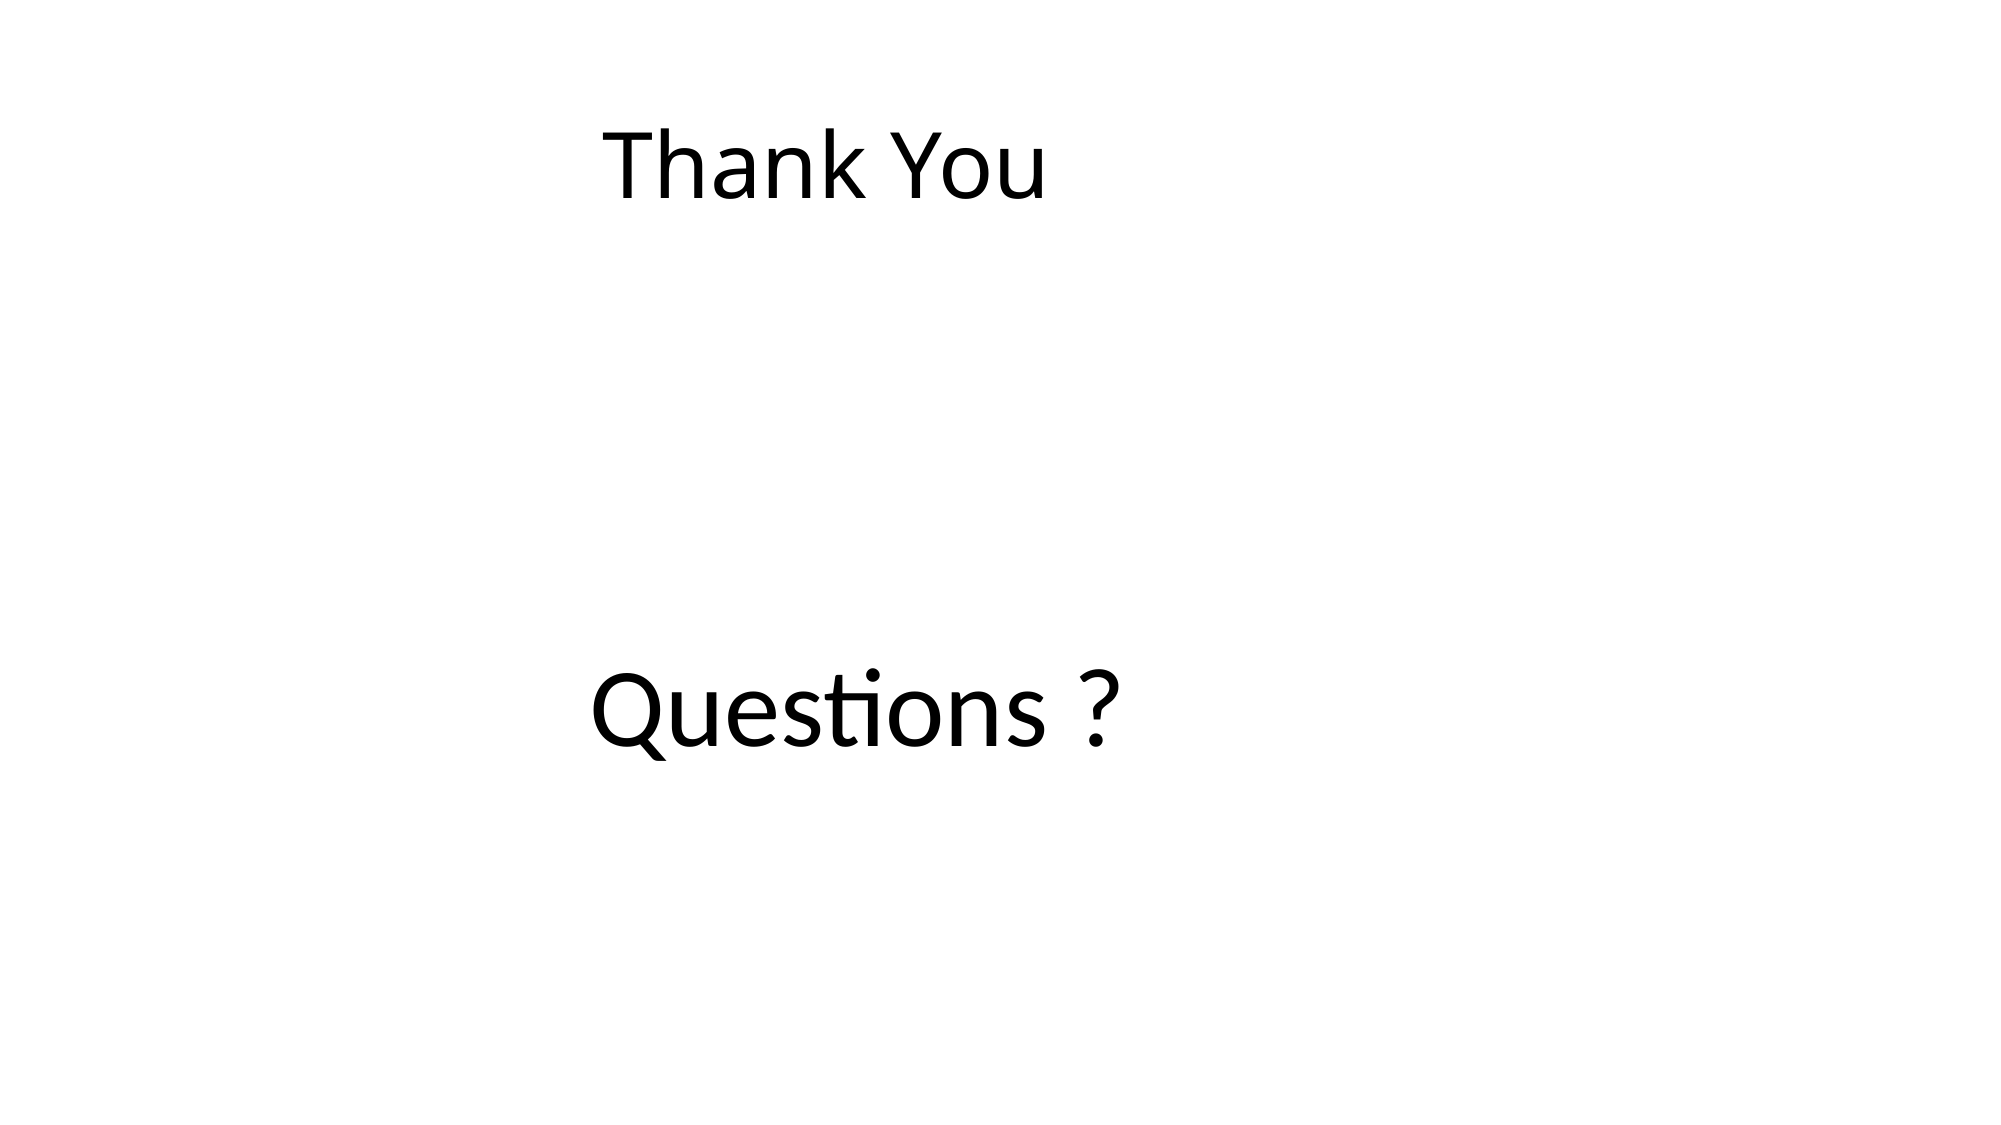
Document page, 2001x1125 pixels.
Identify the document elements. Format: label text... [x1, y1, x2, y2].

list Questions ? [137, 299, 1863, 1014]
title Thank You [137, 59, 1863, 278]
